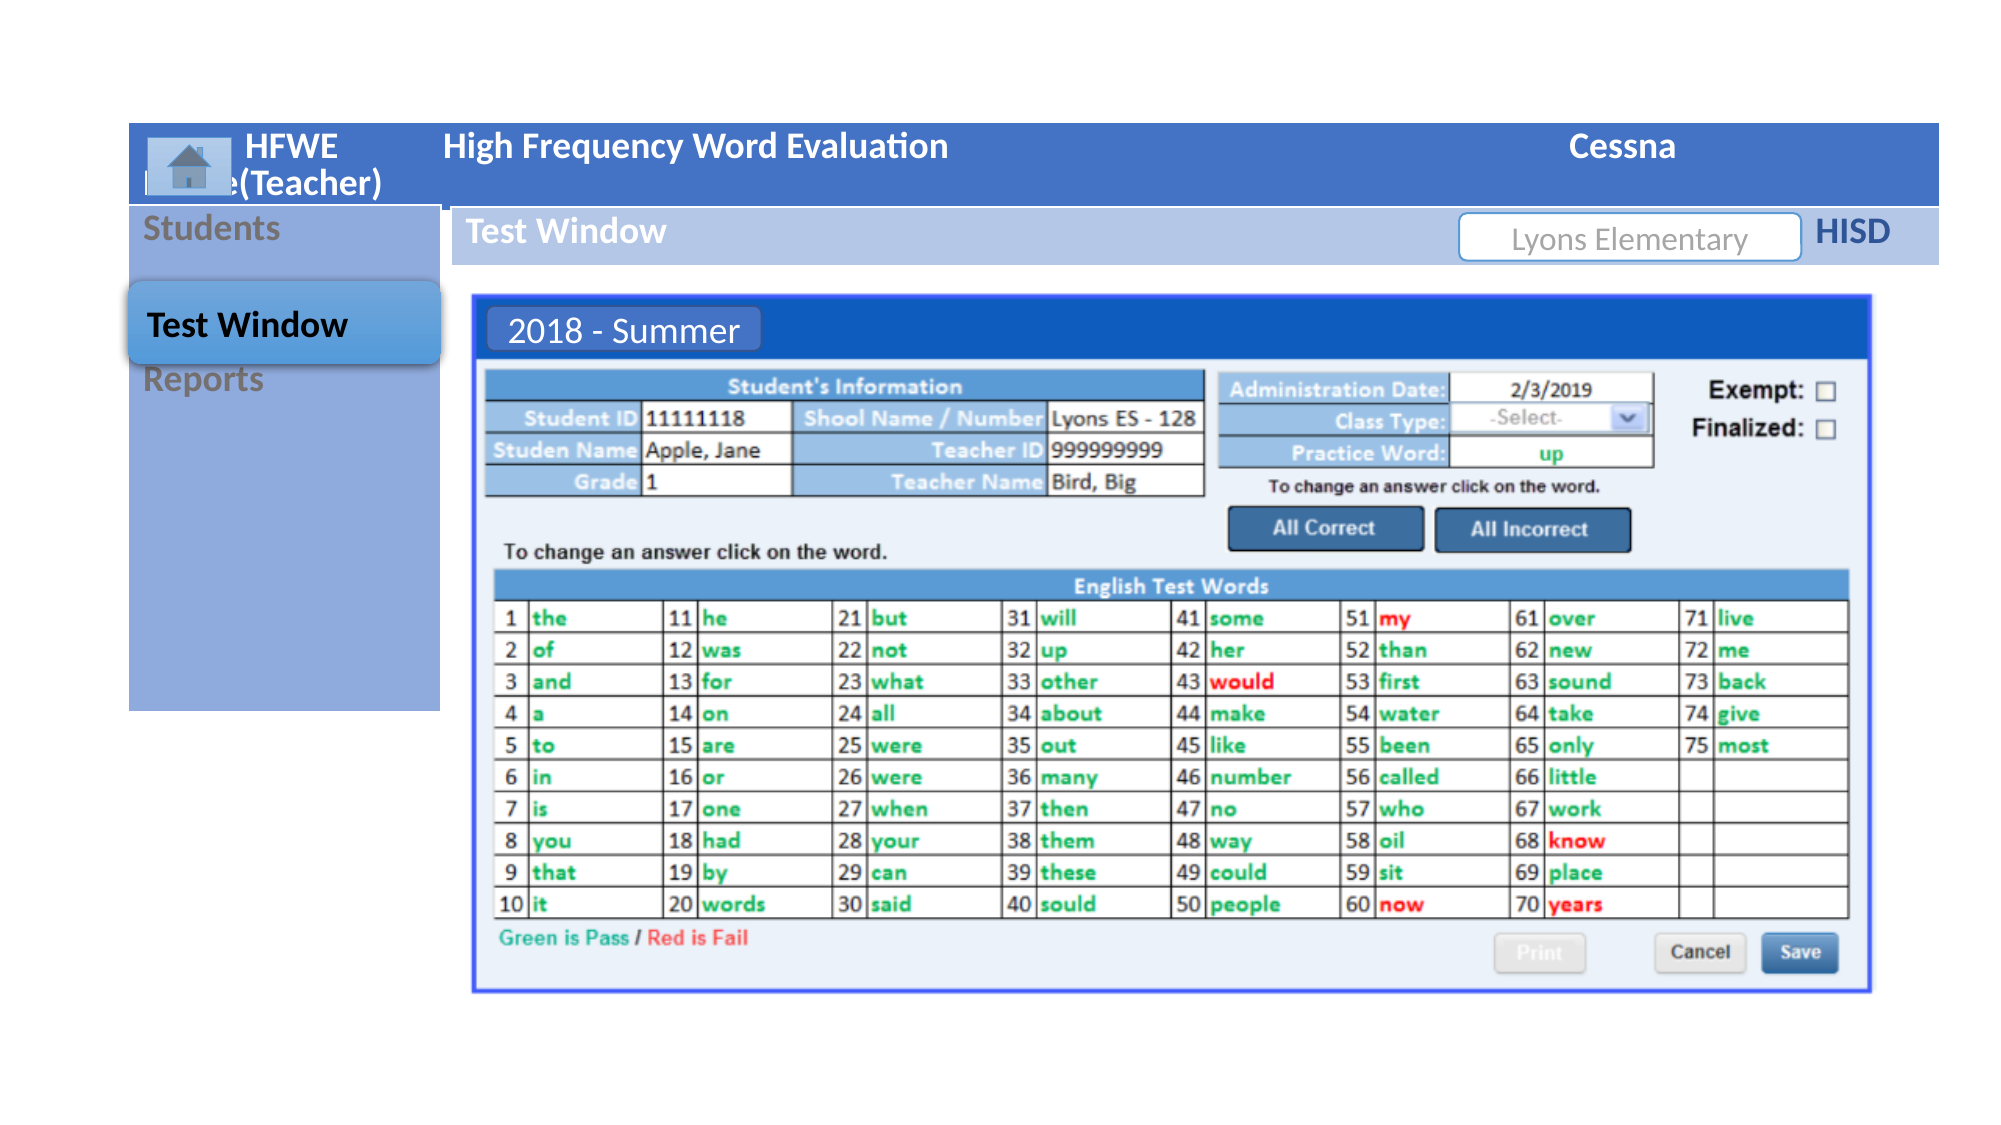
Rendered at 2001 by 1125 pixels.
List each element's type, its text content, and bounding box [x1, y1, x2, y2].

table_header Students Reports [129, 371, 440, 711]
picture [455, 267, 1891, 1038]
text_box [147, 137, 232, 196]
table_header Test Window HISD [452, 208, 1939, 265]
text_box Test Window [128, 281, 442, 365]
text_box Lyons Elementary [1458, 212, 1803, 262]
table_header Students Reports [129, 206, 440, 280]
table_header HFWE High Frequency Word Evaluation Cessna Pierce(Teacher) [129, 123, 1939, 210]
